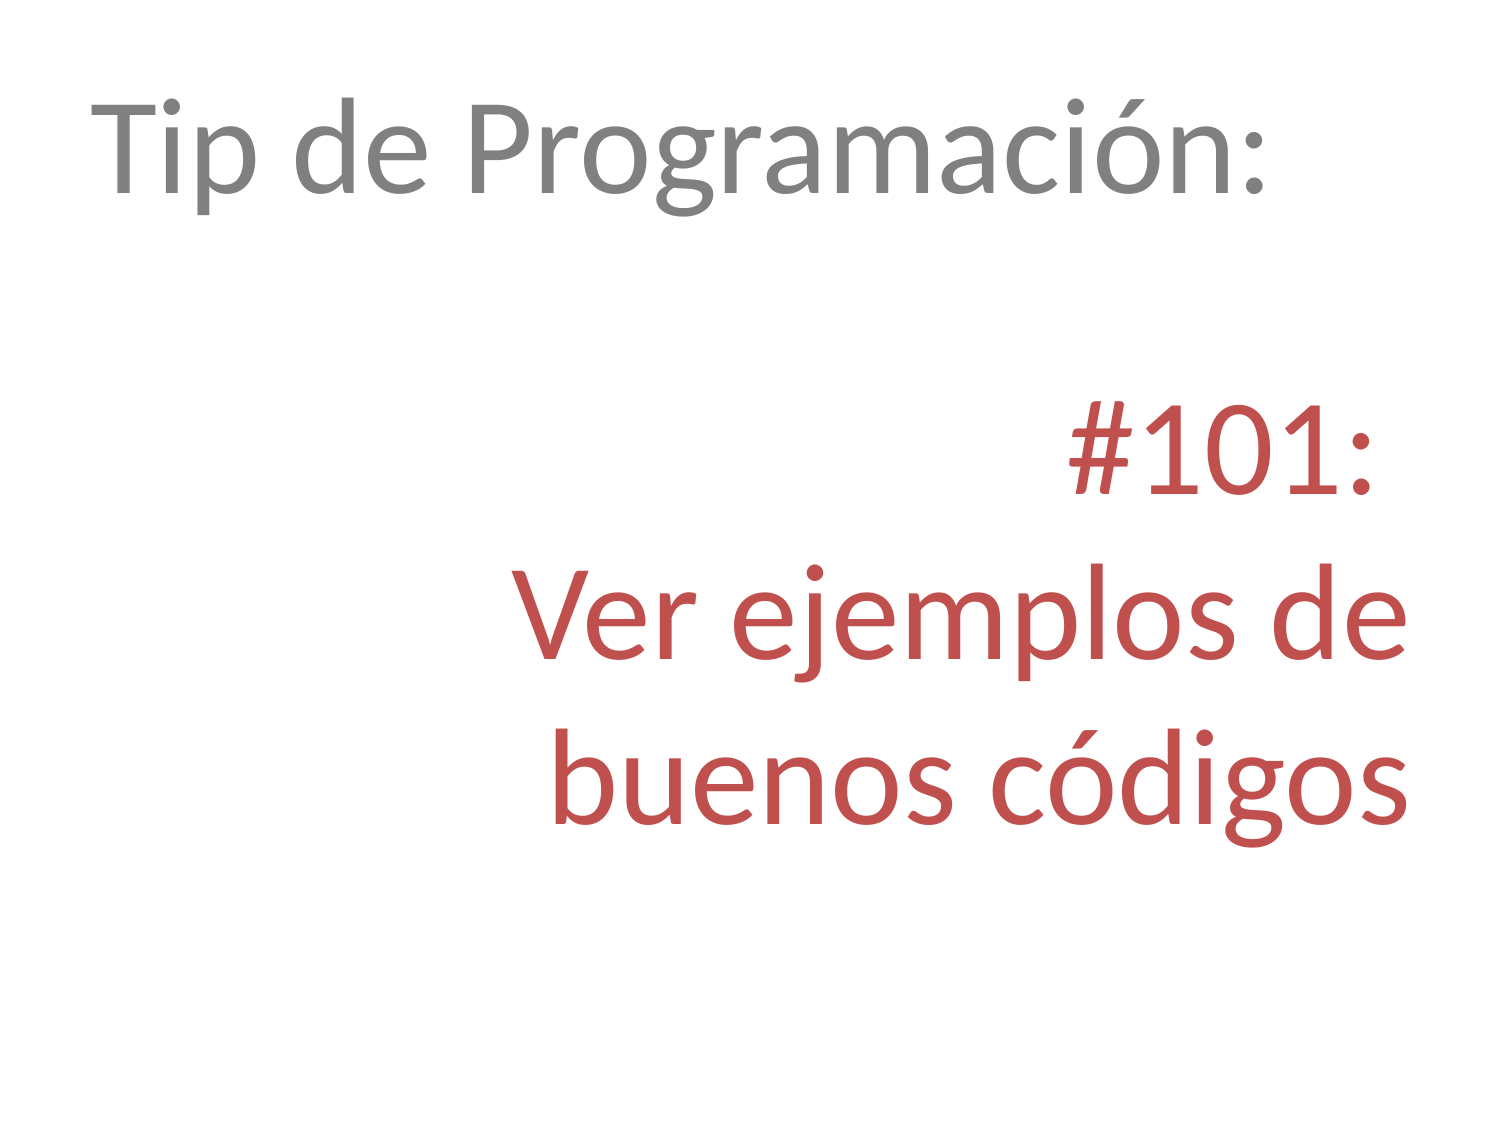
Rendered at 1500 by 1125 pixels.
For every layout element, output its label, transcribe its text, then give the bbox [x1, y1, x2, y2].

title Tip de Programación: [75, 45, 1425, 233]
list #101: Ver ejemplos de buenos códigos [125, 349, 1427, 1093]
